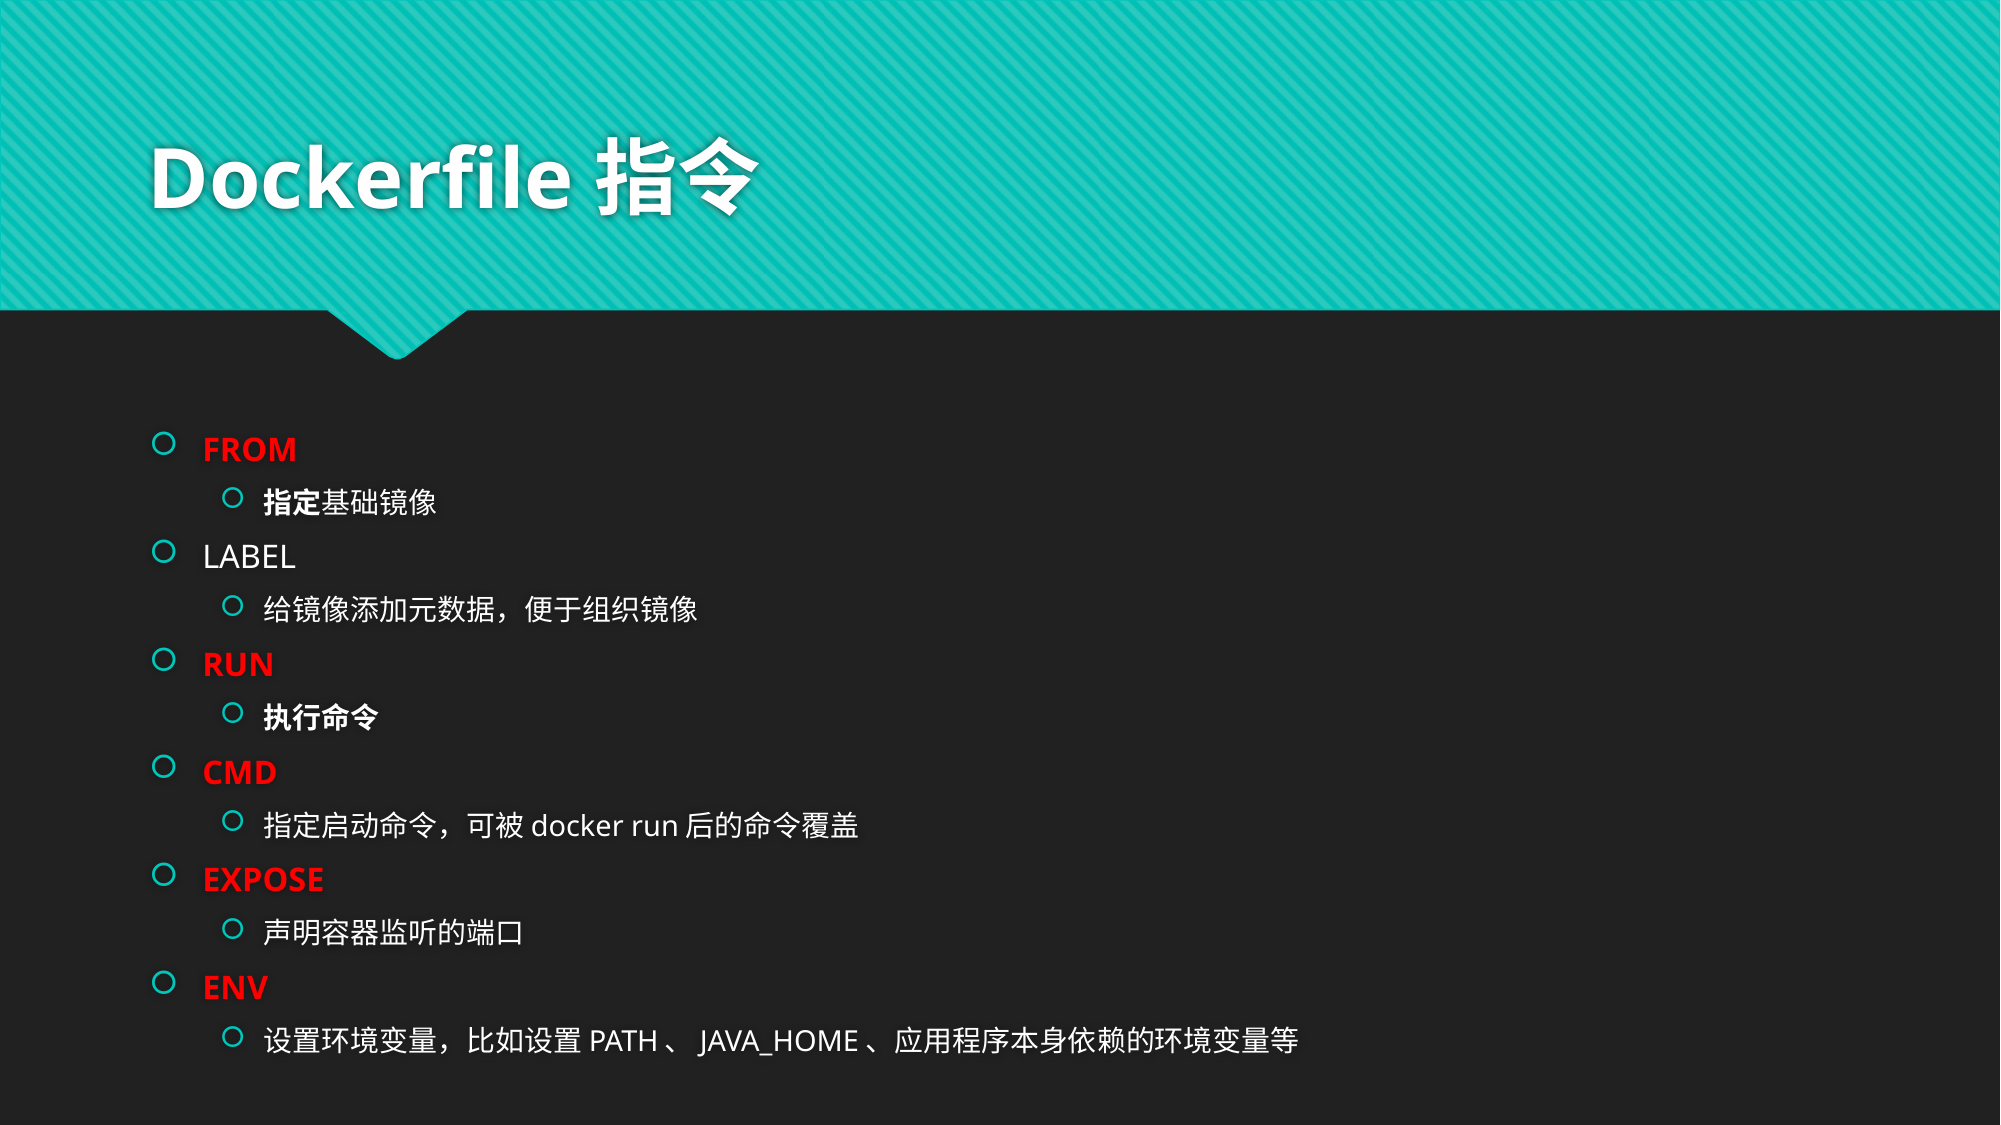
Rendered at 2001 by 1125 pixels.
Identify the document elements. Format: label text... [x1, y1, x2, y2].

list FROM 指定基础镜像 LABEL 给镜像添加元数据，便于组织镜像 RUN 执行命令 CMD 指定启动命令，可被docker run后的命令覆盖 EXPOSE 声明容器监听的端口 ENV 设置环境变量，比如设置PATH、JAVA_HOME、应用程序本身依赖的环境变量等 [134, 364, 1883, 1068]
title Dockerfile指令 [132, 73, 1868, 233]
